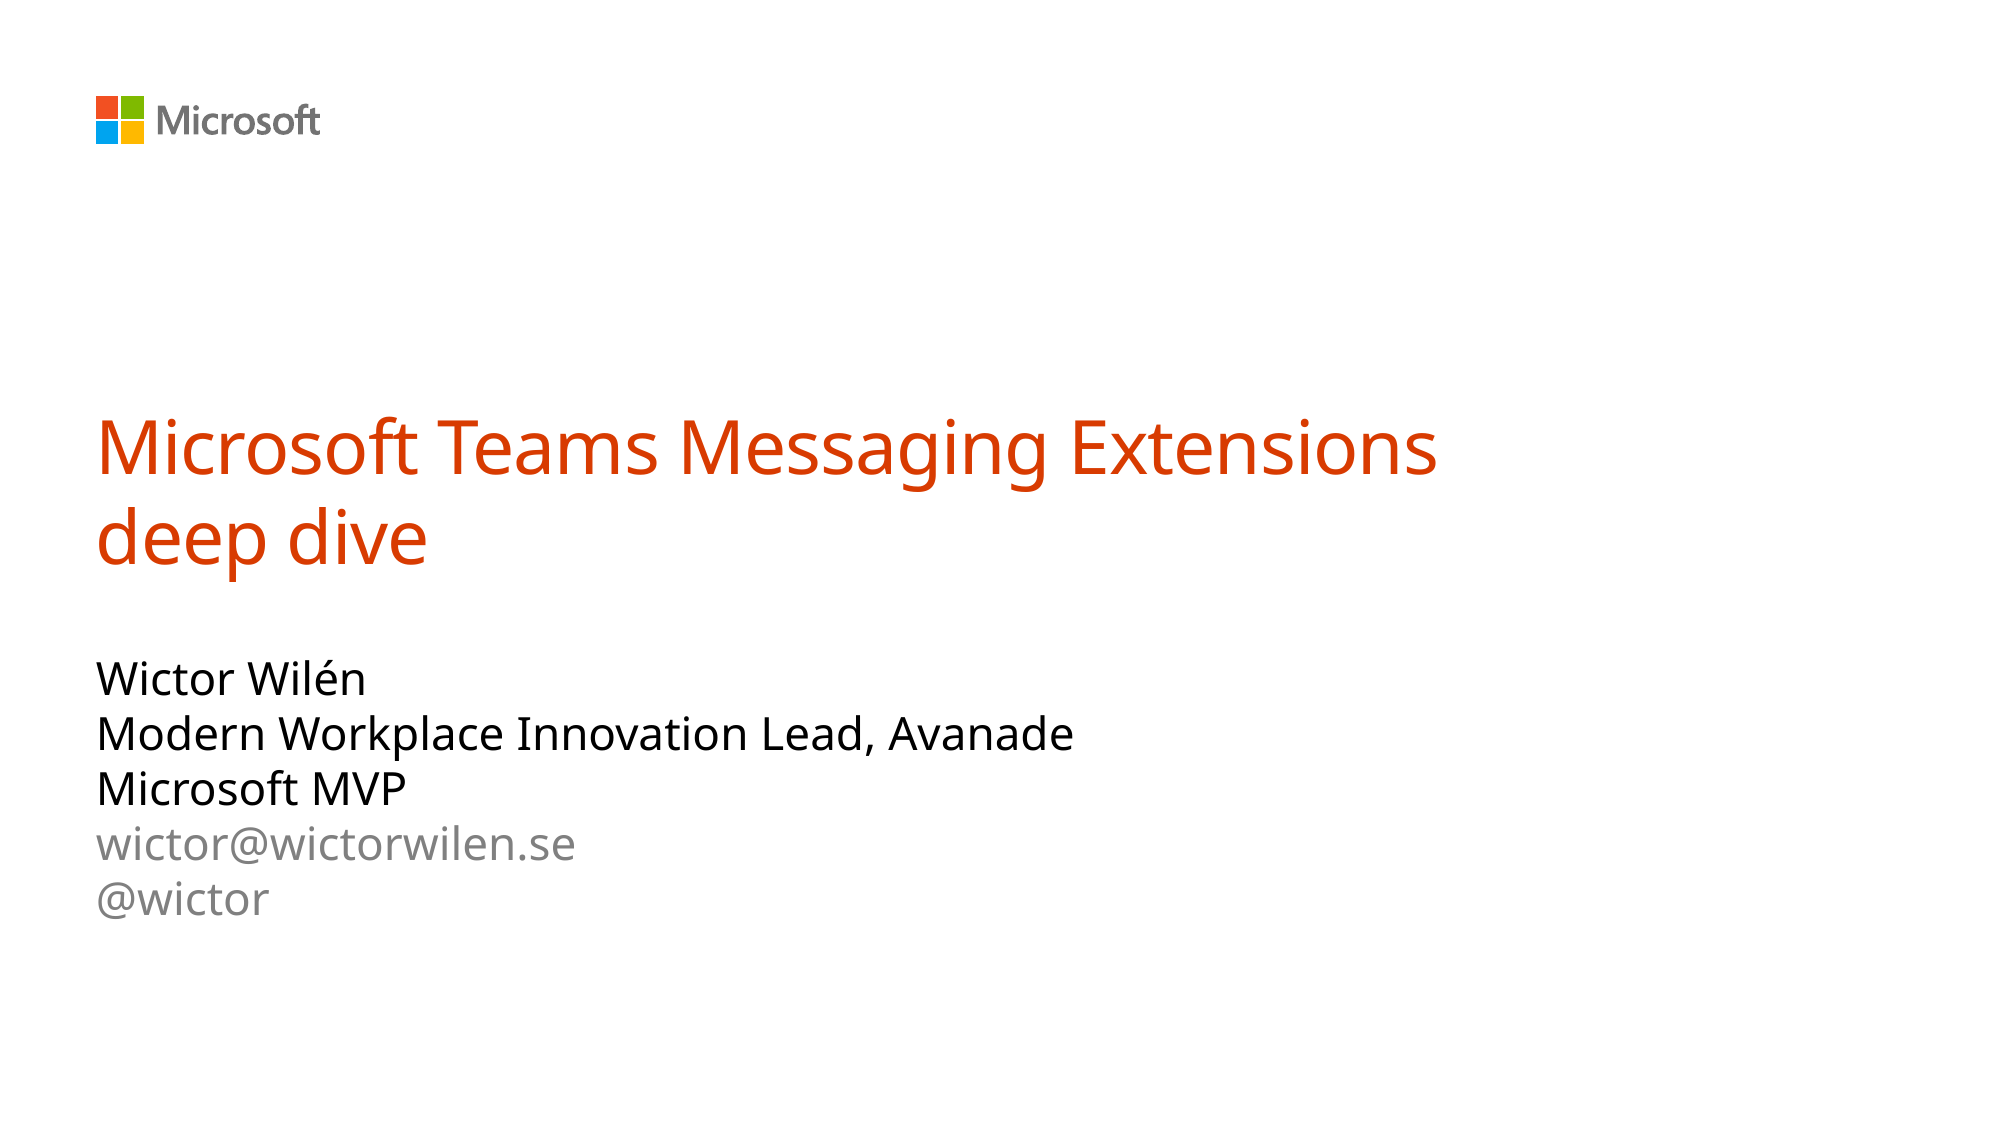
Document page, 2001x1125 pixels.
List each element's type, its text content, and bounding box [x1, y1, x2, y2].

list Wictor Wilén Modern Workplace Innovation Lead, Avanade Microsoft MVP wictor@wictorwilen.se @wictor [95, 650, 1596, 928]
title Microsoft Teams Messaging Extensions deep dive [95, 397, 1596, 580]
